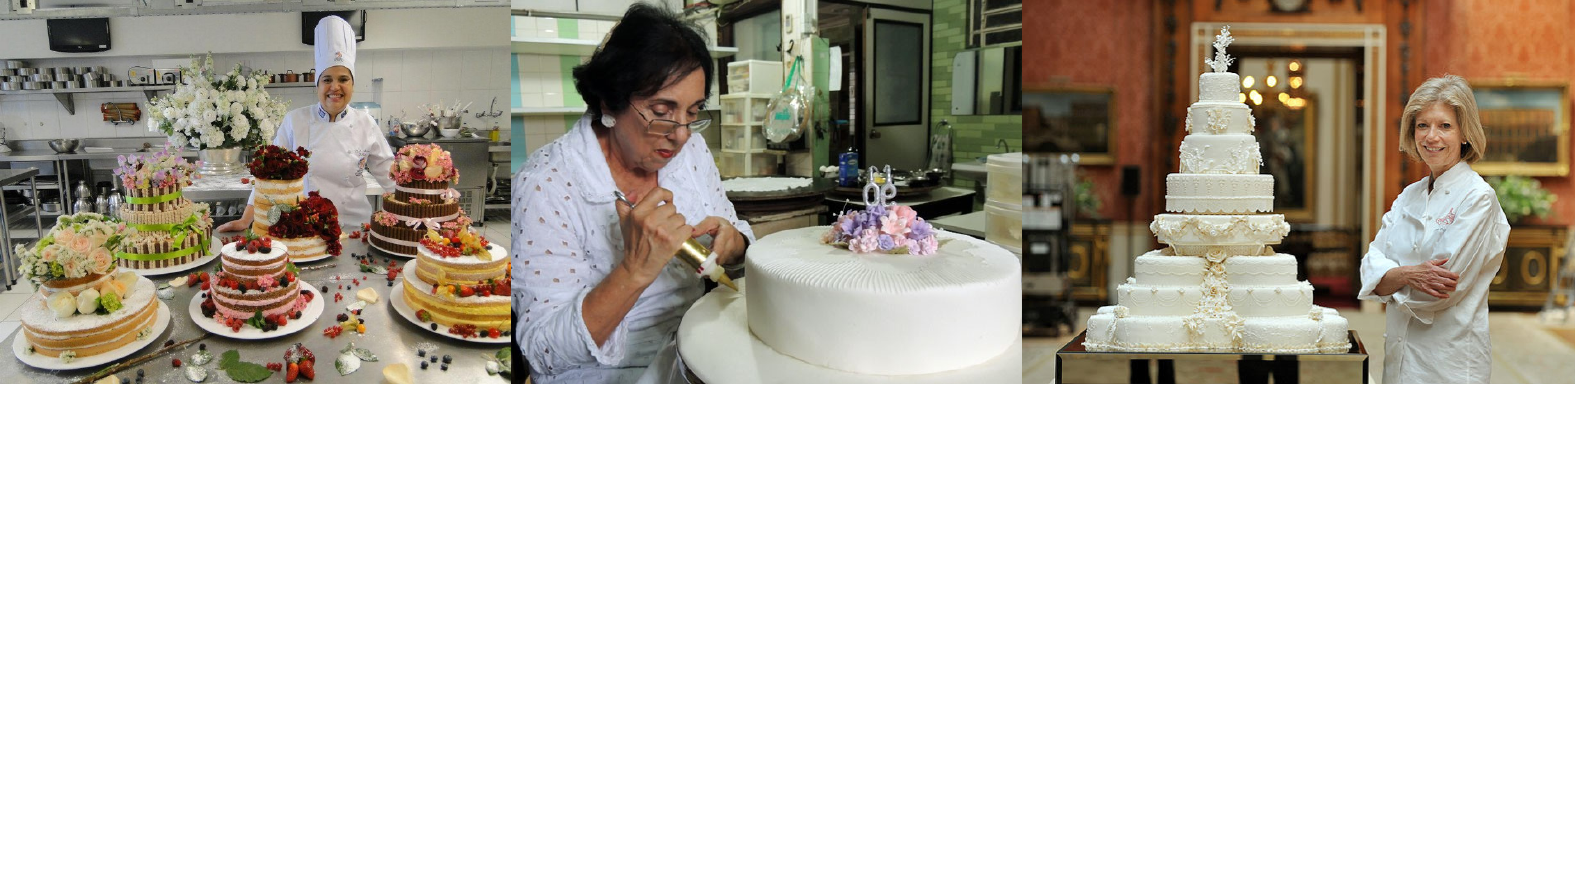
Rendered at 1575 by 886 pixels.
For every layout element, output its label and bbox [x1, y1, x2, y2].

picture [0, 0, 1575, 384]
